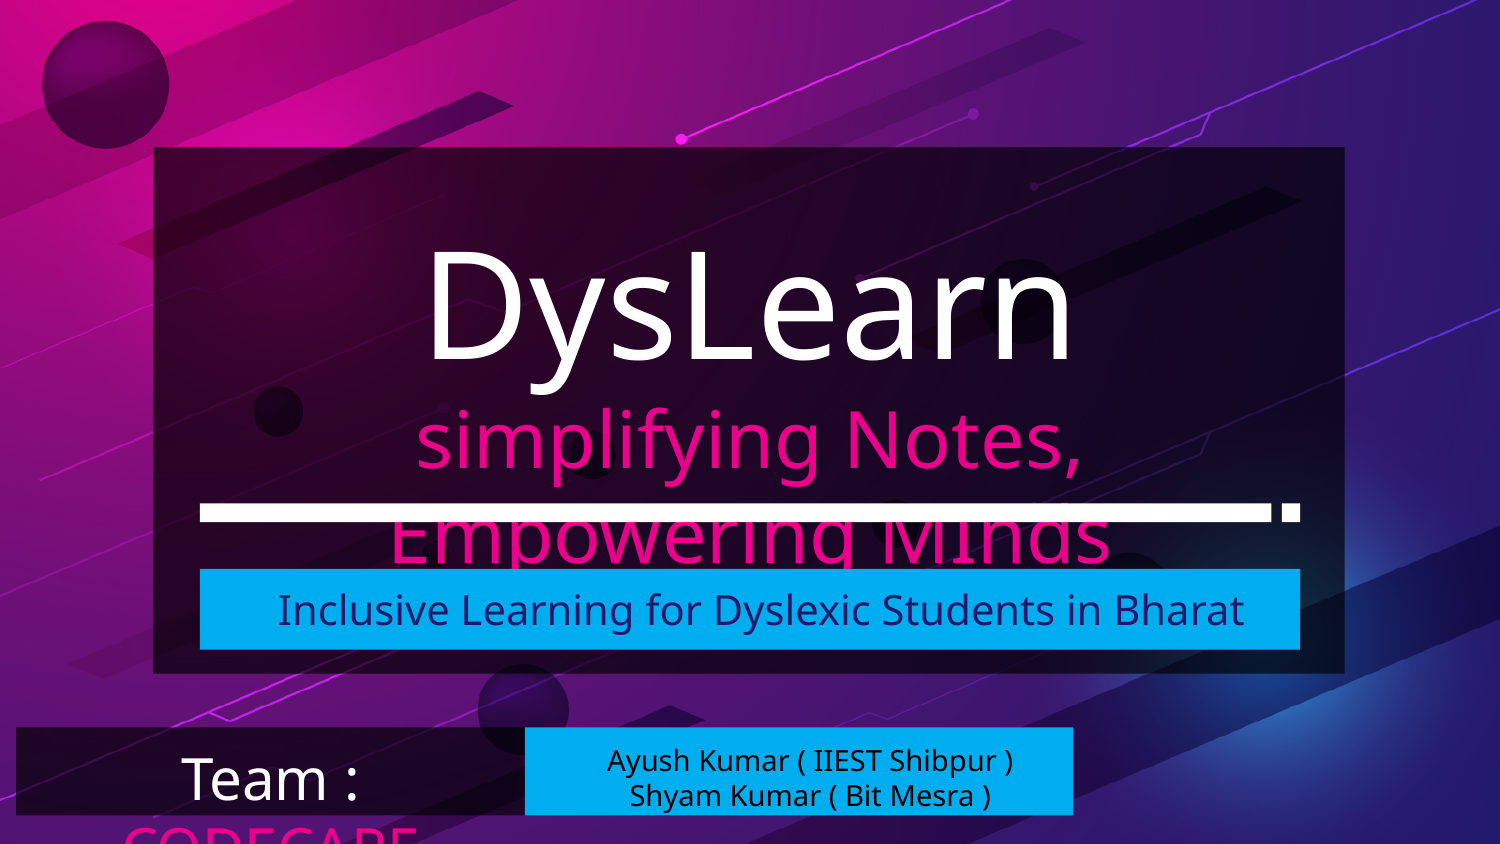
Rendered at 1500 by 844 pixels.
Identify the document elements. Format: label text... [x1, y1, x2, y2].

text_box Ayush Kumar ( IIEST Shibpur ) Shyam Kumar ( Bit Mesra ) [524, 727, 1073, 816]
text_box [199, 503, 1301, 523]
text_box Team : CODECARE [16, 727, 524, 816]
picture [0, 0, 1500, 844]
subtitle Inclusive Learning for Dyslexic Students in Bharat [199, 568, 1301, 650]
title DysLearn simplifying Notes, Empowering MInds [174, 194, 1326, 552]
